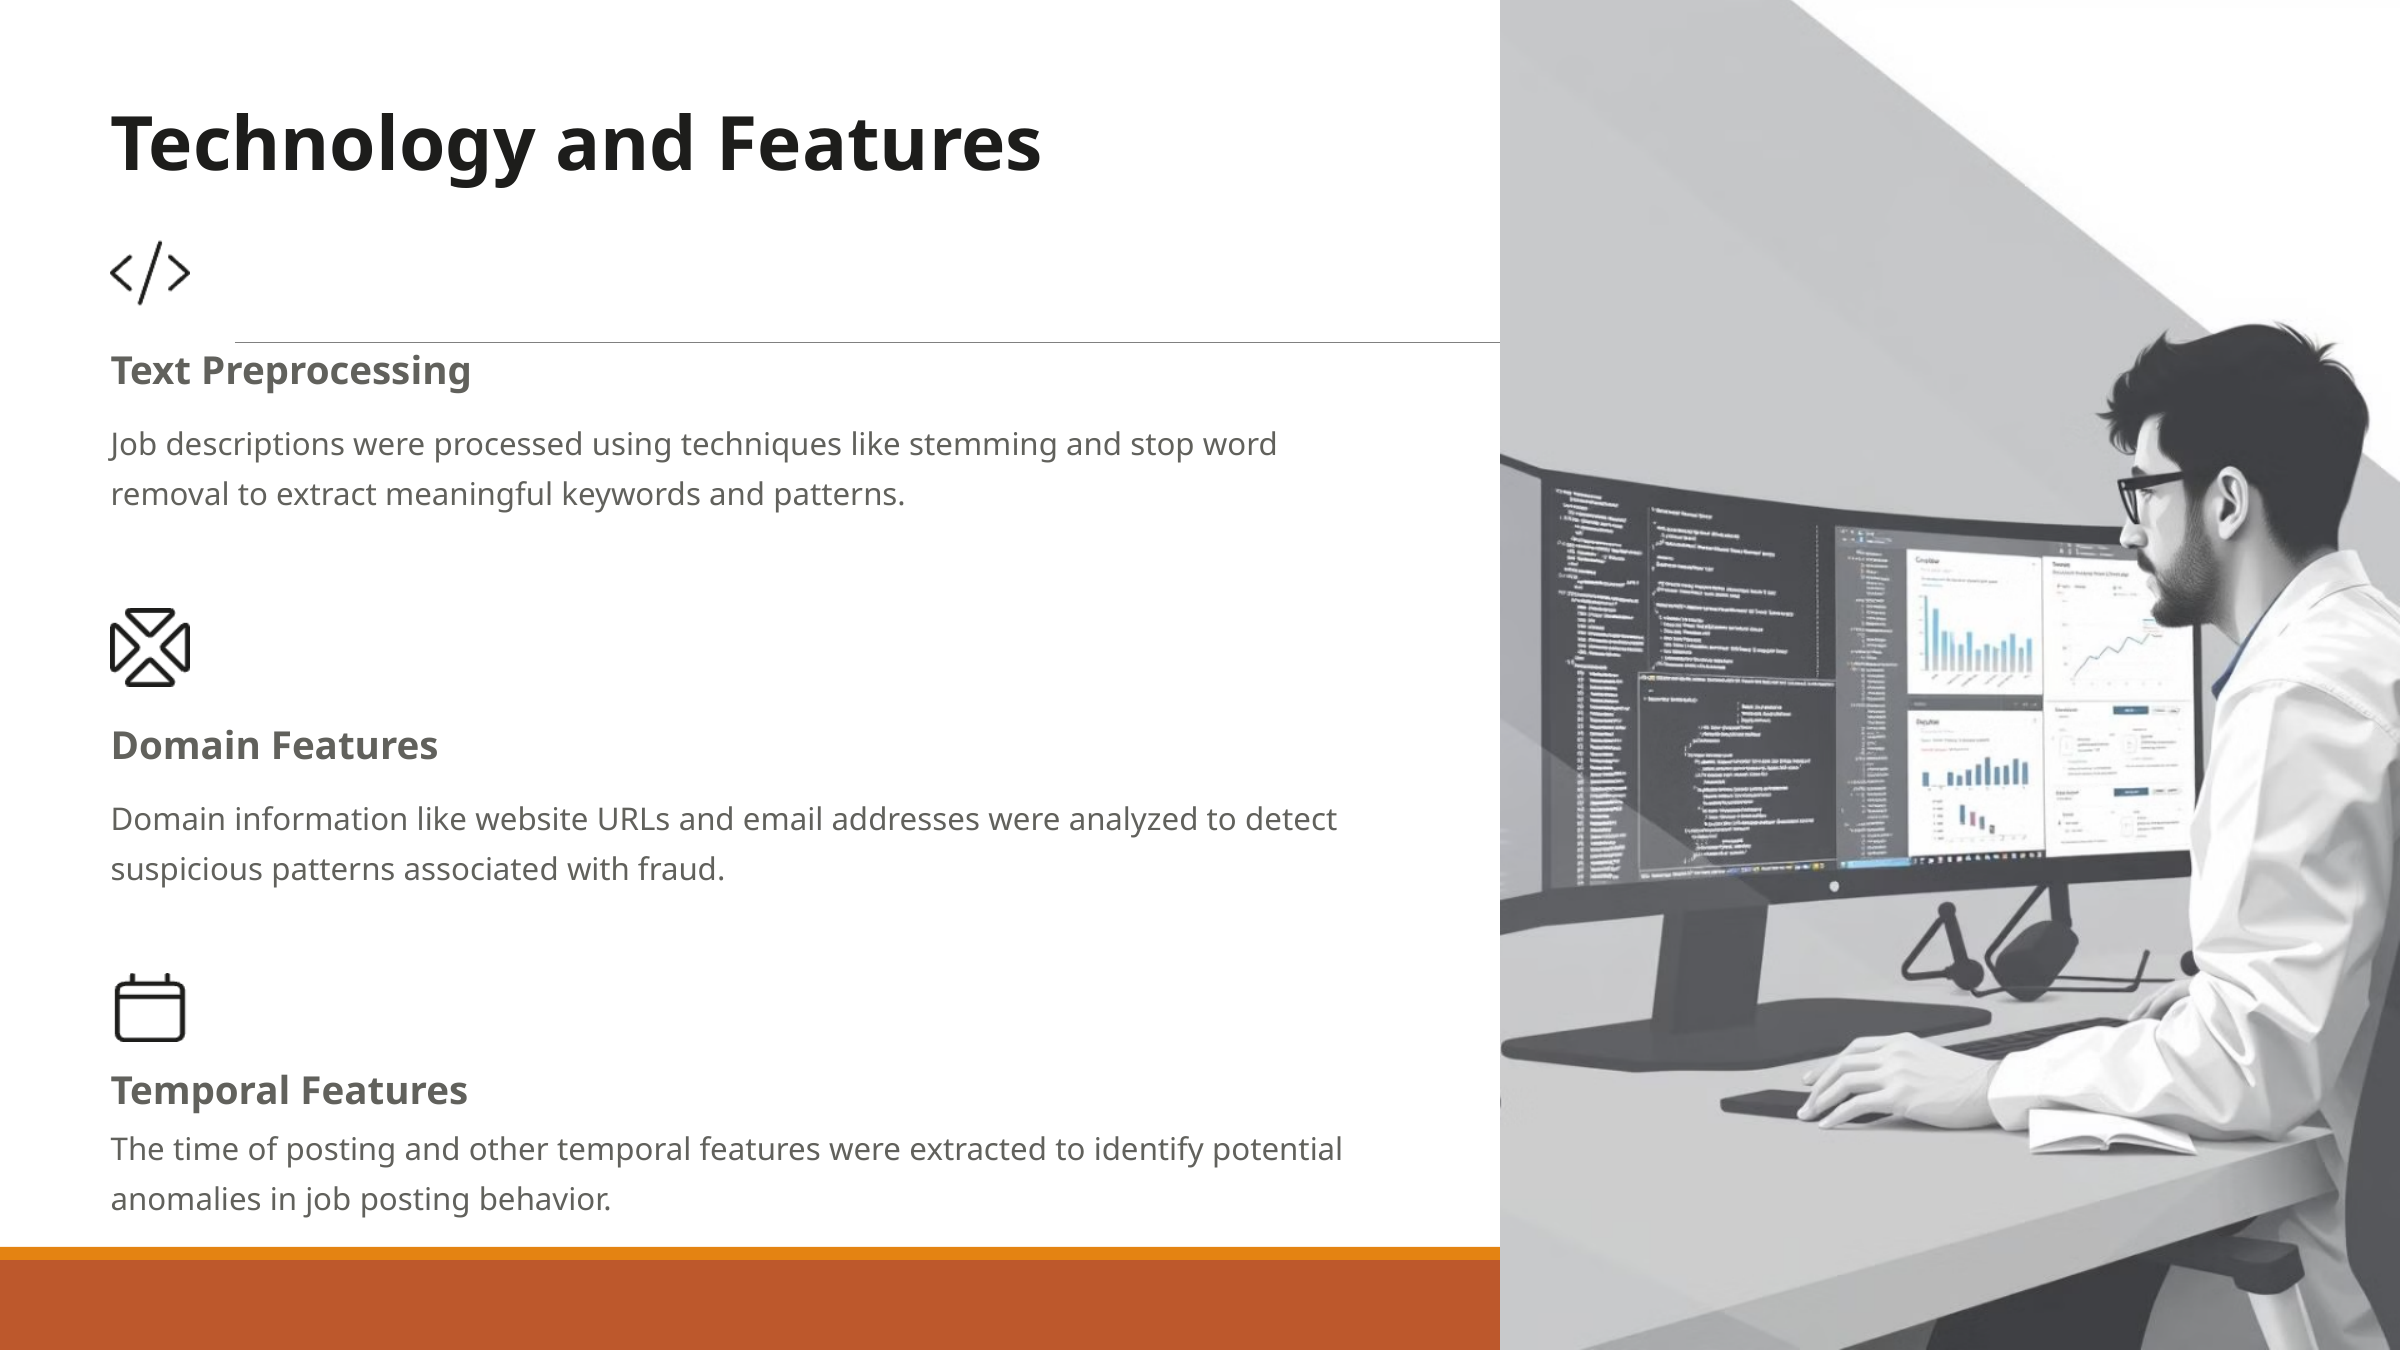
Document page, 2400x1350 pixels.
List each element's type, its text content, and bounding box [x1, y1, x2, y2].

text_box Text Preprocessing [110, 343, 506, 394]
text_box Temporal Features [110, 1063, 506, 1116]
picture [110, 232, 191, 313]
text_box Technology and Features [110, 86, 1085, 186]
text_box The time of posting and other temporal features were extracted to identify potential anomalies in job posting behavior. [110, 1116, 1390, 1263]
text_box Domain information like website URLs and email addresses were analyzed to detect suspicious patterns associated with fraud. [110, 786, 1390, 889]
picture [110, 972, 191, 1043]
picture [110, 607, 191, 688]
text_box Domain Features [110, 718, 506, 768]
picture [1499, 0, 2400, 1350]
text_box Job descriptions were processed using techniques like stemming and stop word removal to extract meaningful keywords and patterns. [110, 412, 1390, 514]
